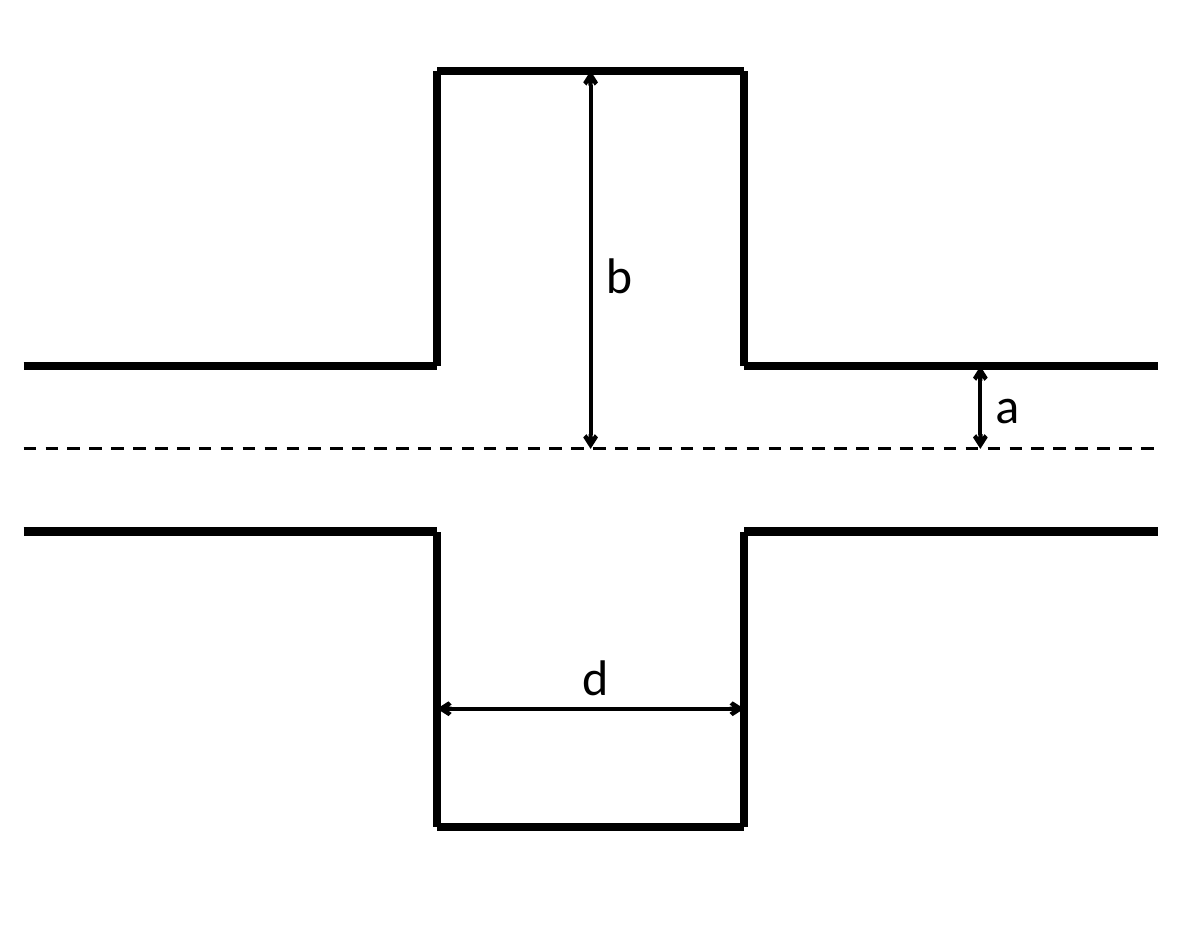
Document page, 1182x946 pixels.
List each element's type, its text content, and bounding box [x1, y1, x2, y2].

text_box a [985, 375, 1035, 441]
text_box d [567, 637, 624, 707]
text_box b [594, 236, 648, 311]
